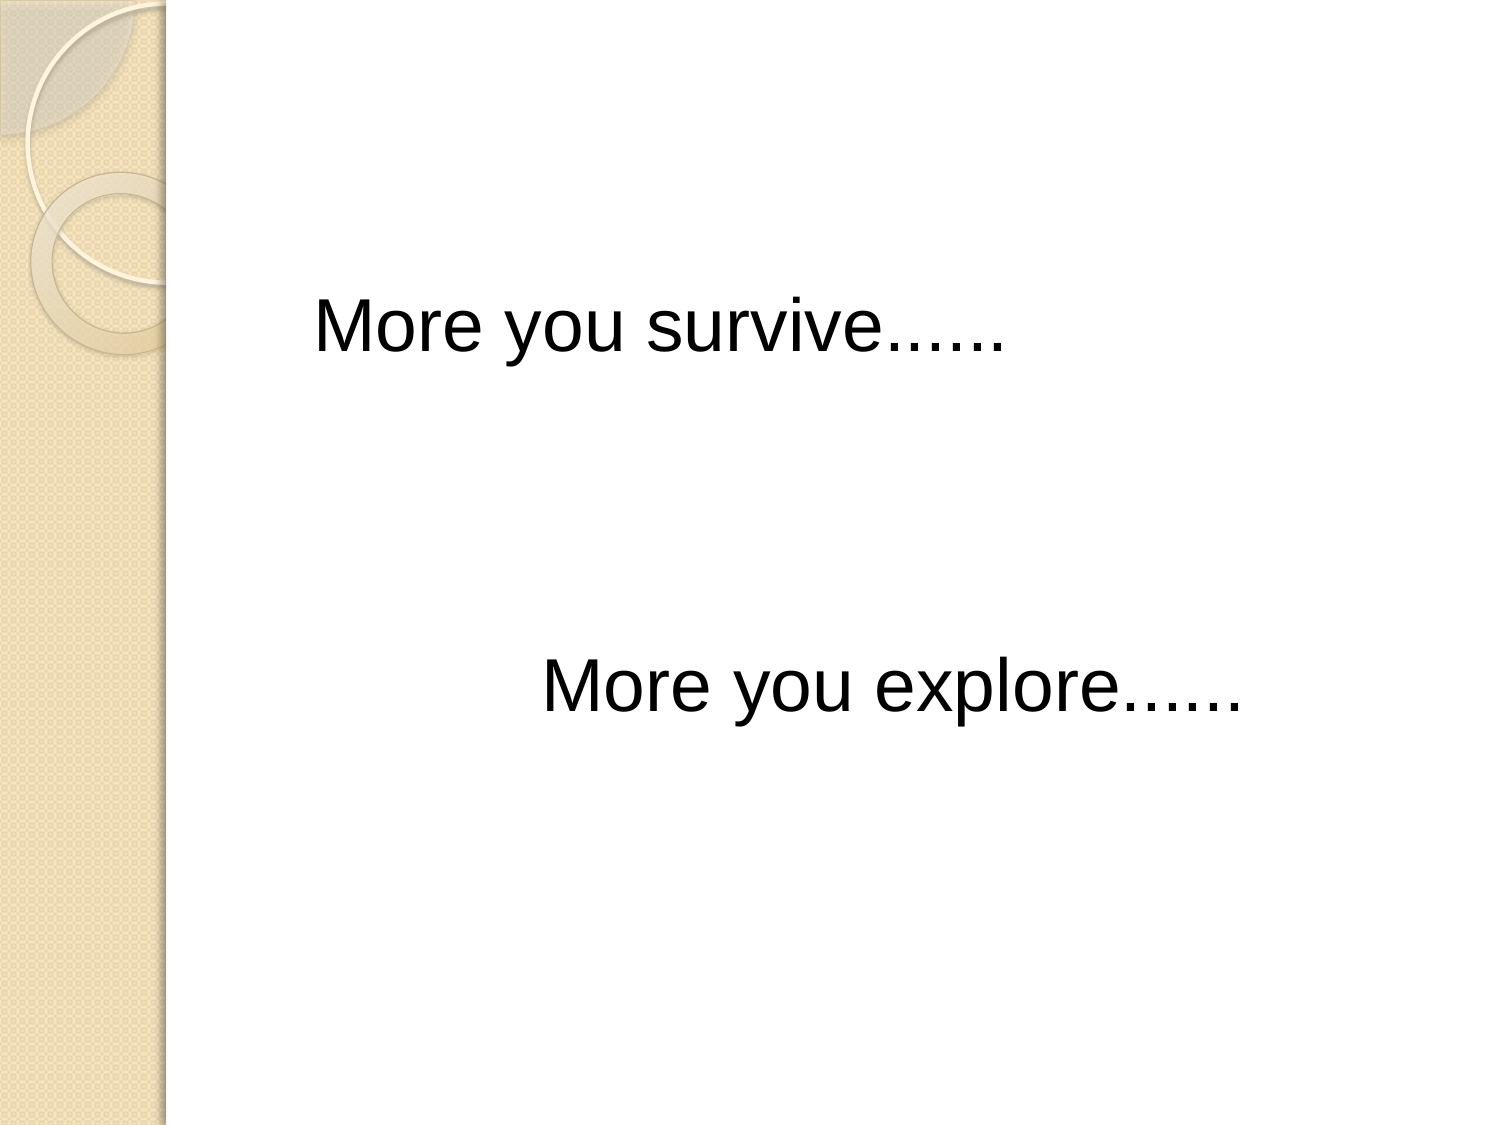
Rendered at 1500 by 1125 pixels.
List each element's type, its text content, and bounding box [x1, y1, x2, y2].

text_box More you survive...... More you explore...... [70, 269, 1301, 735]
